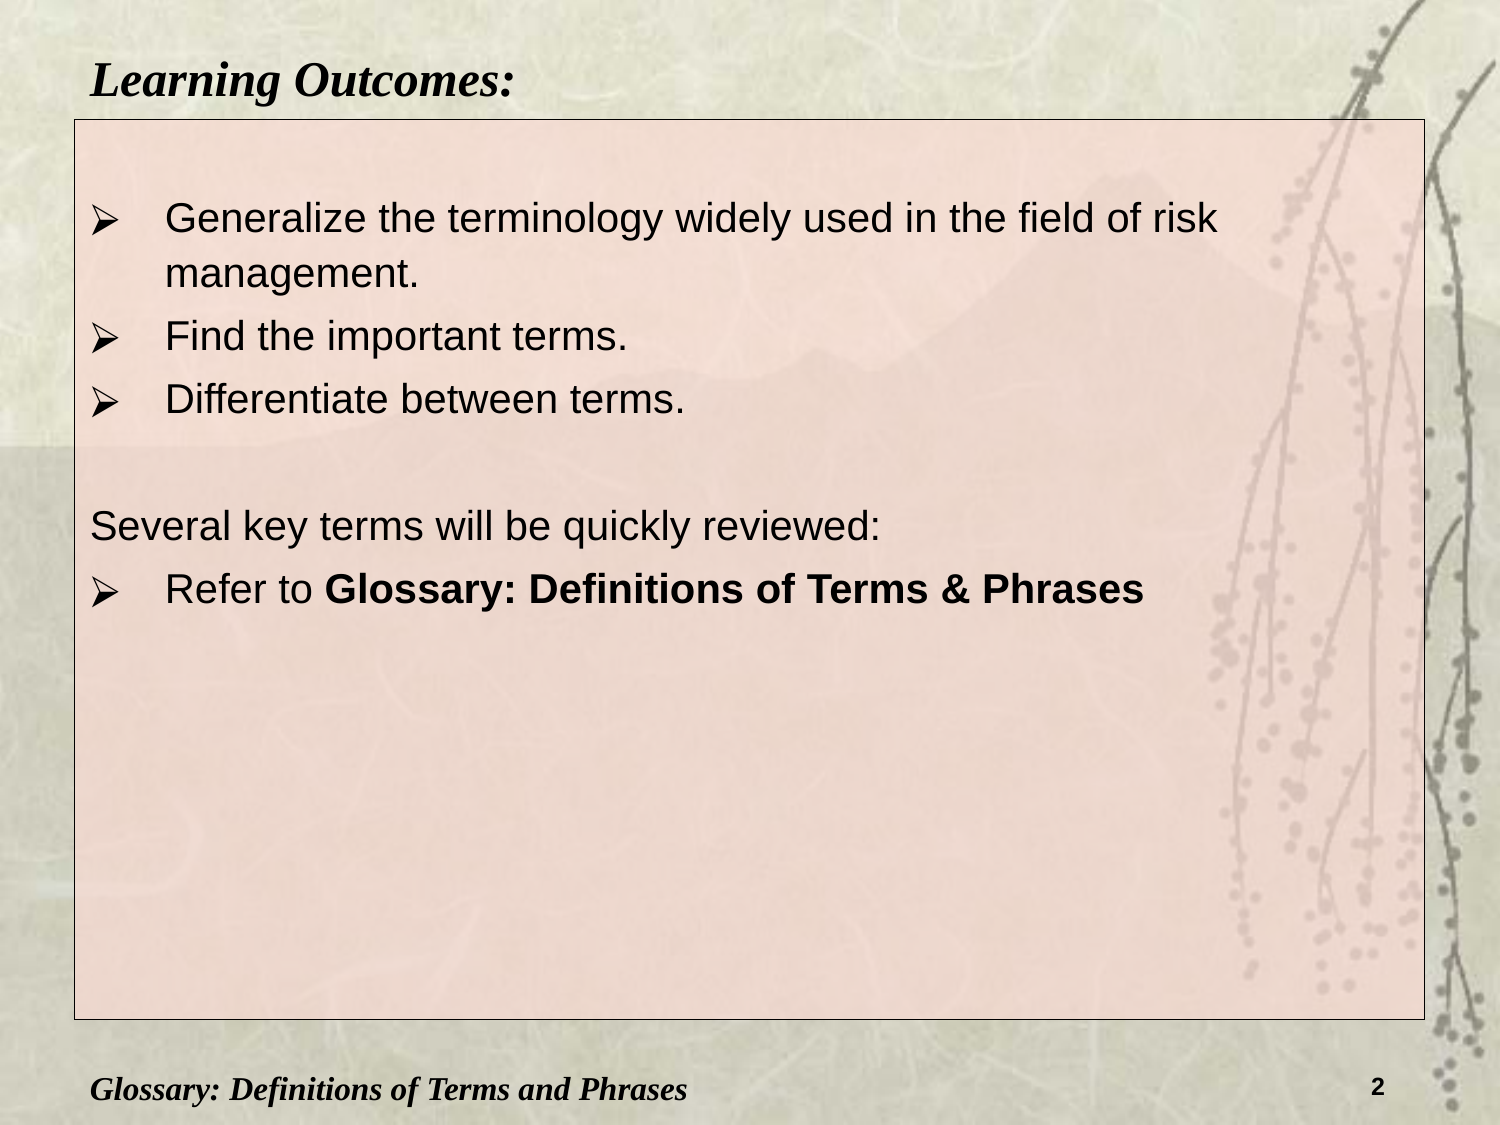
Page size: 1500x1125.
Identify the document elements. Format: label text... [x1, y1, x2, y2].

text_box Learning Outcomes: [74, 32, 1425, 120]
text_box 2 [1249, 1062, 1400, 1100]
text_box Glossary: Definitions of Terms and Phrases [74, 1043, 747, 1125]
text_box Generalize the terminology widely used in the field of risk management. Find the important terms. Differentiate between terms. Several key terms will be quickly reviewed: Refer to Glossary: Definitions of Terms & Phrases [74, 120, 1425, 1020]
picture [0, 0, 1500, 1125]
